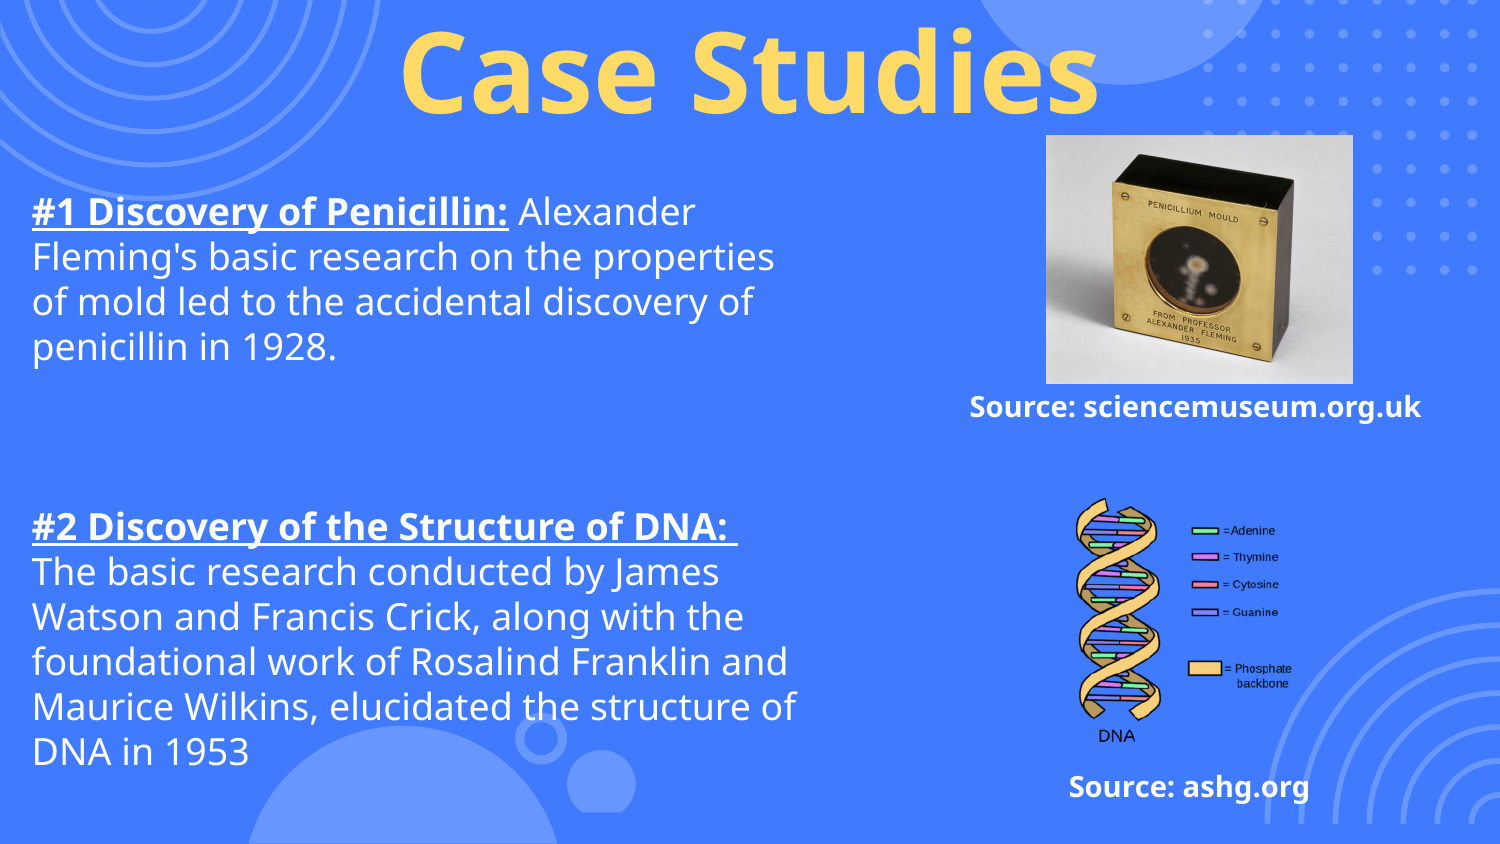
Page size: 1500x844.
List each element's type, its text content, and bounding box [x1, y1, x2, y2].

title Case Studies [340, 32, 1160, 105]
text_box Source: ashg.org [1053, 760, 1326, 811]
subtitle #1 Discovery of Penicillin: Alexander Fleming's basic research on the properties of mold led to the accidental discovery of penicillin in 1928. #2 Discovery of the Structure of DNA: The basic research conducted by James Watson and Francis Crick, along with the foundational work of Rosalind Franklin and Maurice Wilkins, elucidated the structure of DNA in 1953 [16, 325, 823, 635]
text_box Source: sciencemuseum.org.uk [954, 381, 1437, 431]
picture [1045, 135, 1353, 385]
picture [1045, 480, 1312, 763]
